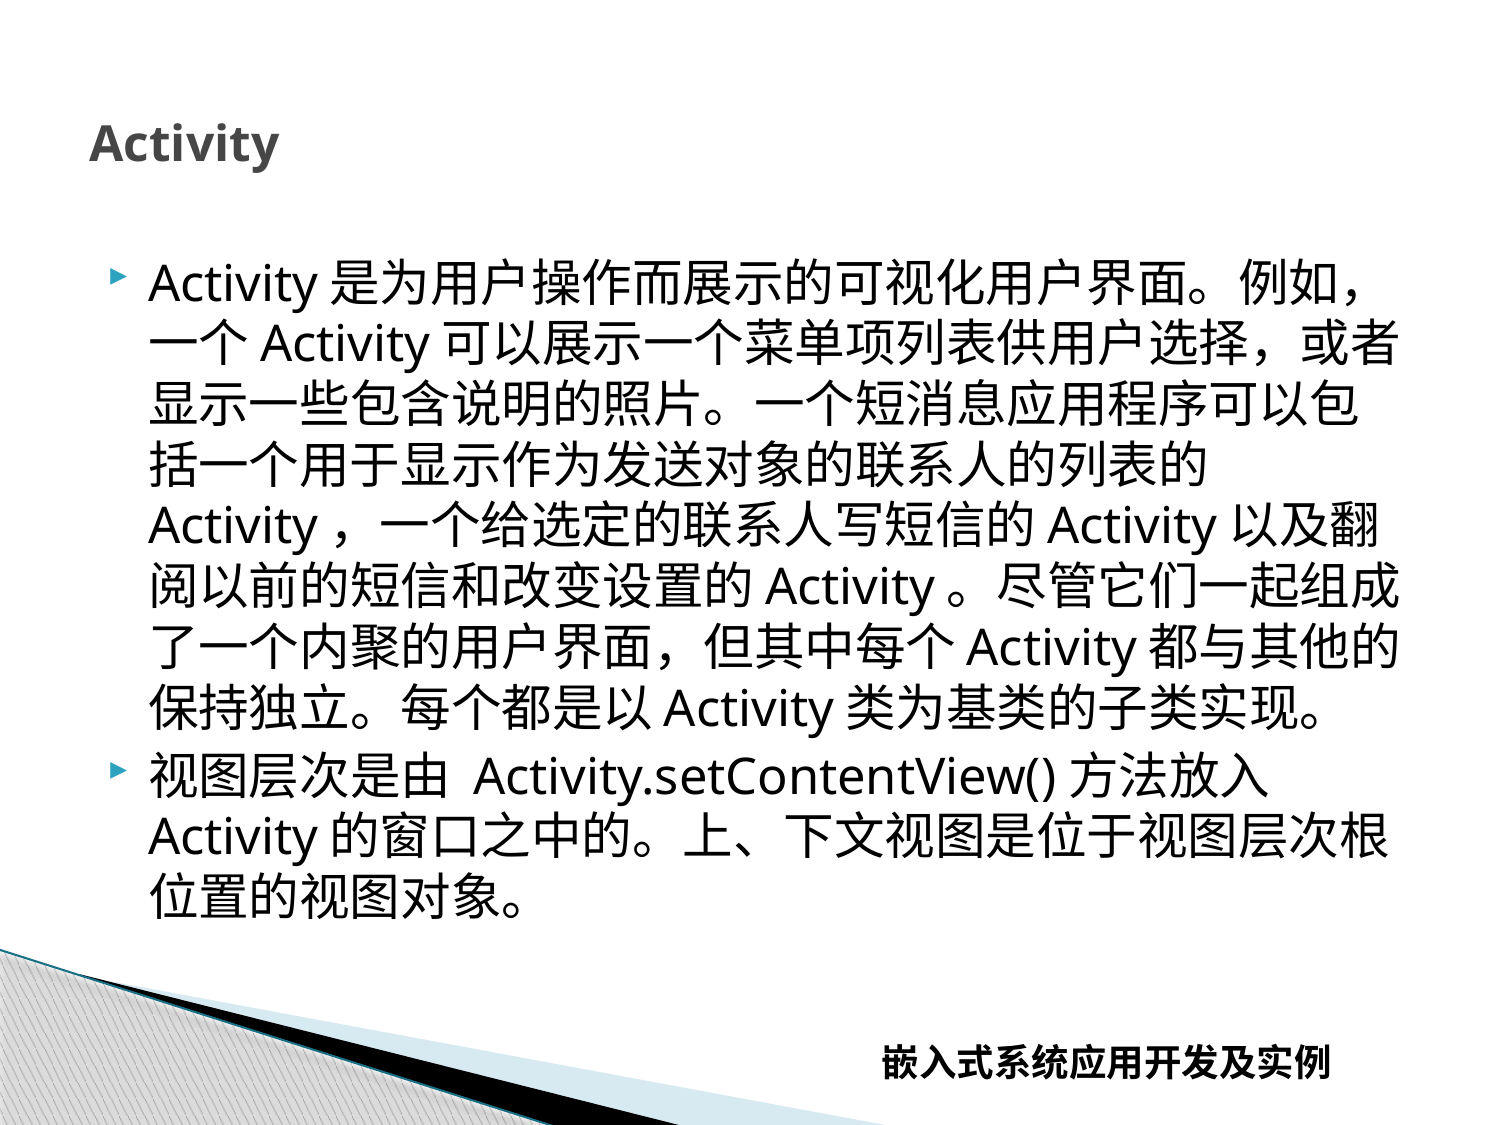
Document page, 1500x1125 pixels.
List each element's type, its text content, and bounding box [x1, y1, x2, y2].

list Activity是为用户操作而展示的可视化用户界面。例如，一个Activity可以展示一个菜单项列表供用户选择，或者显示一些包含说明的照片。一个短消息应用程序可以包括一个用于显示作为发送对象的联系人的列表的Activity，一个给选定的联系人写短信的Activity以及翻阅以前的短信和改变设置的Activity。尽管它们一起组成了一个内聚的用户界面，但其中每个Activity都与其他的保持独立。每个都是以Activity类为基类的子类实现。 视图层次是由 Activity.setContentView()方法放入Activity的窗口之中的。上、下文视图是位于视图层次根位置的视图对象。 [75, 243, 1425, 986]
title Activity [75, 45, 1425, 233]
text_box 嵌入式系统应用开发及实例 [867, 1031, 1430, 1091]
